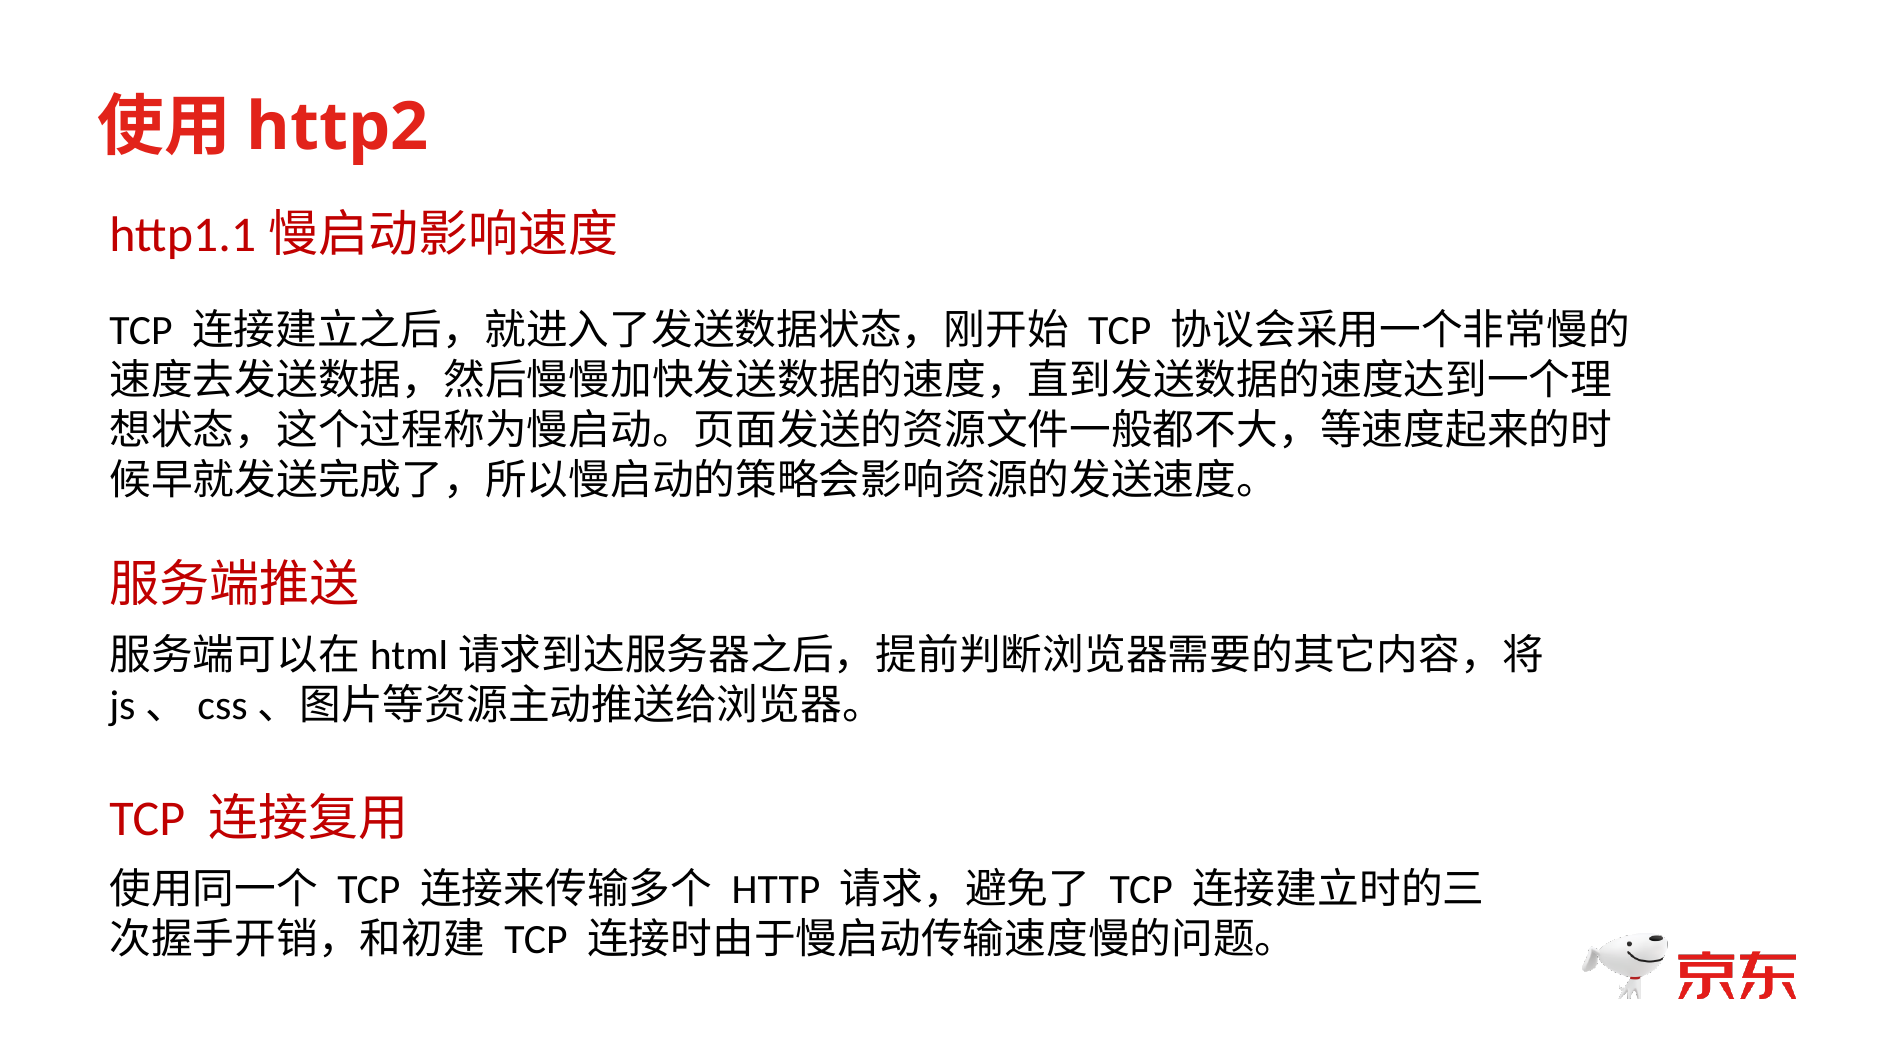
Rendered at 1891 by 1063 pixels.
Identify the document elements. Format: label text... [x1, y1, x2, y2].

text_box 服务端可以在html请求到达服务器之后，提前判断浏览器需要的其它内容，将js、css、图片等资源主动推送给浏览器。 [94, 620, 1607, 735]
text_box http1.1慢启动影响速度 [94, 194, 721, 269]
text_box TCP 连接复用 [94, 778, 674, 854]
text_box TCP 连接建立之后，就进入了发送数据状态，刚开始 TCP 协议会采用一个非常慢的速度去发送数据，然后慢慢加快发送数据的速度，直到发送数据的速度达到一个理想状态，这个过程称为慢启动。页面发送的资源文件一般都不大，等速度起来的时候早就发送完成了，所以慢启动的策略会影响资源的发送速度。 [94, 295, 1654, 511]
list 使用http2 [82, 35, 1087, 142]
text_box 使用同一个 TCP 连接来传输多个 HTTP 请求，避免了 TCP 连接建立时的三次握手开销，和初建 TCP 连接时由于慢启动传输速度慢的问题。 [94, 854, 1512, 969]
picture [1582, 933, 1796, 999]
text_box 服务端推送 [94, 543, 674, 619]
